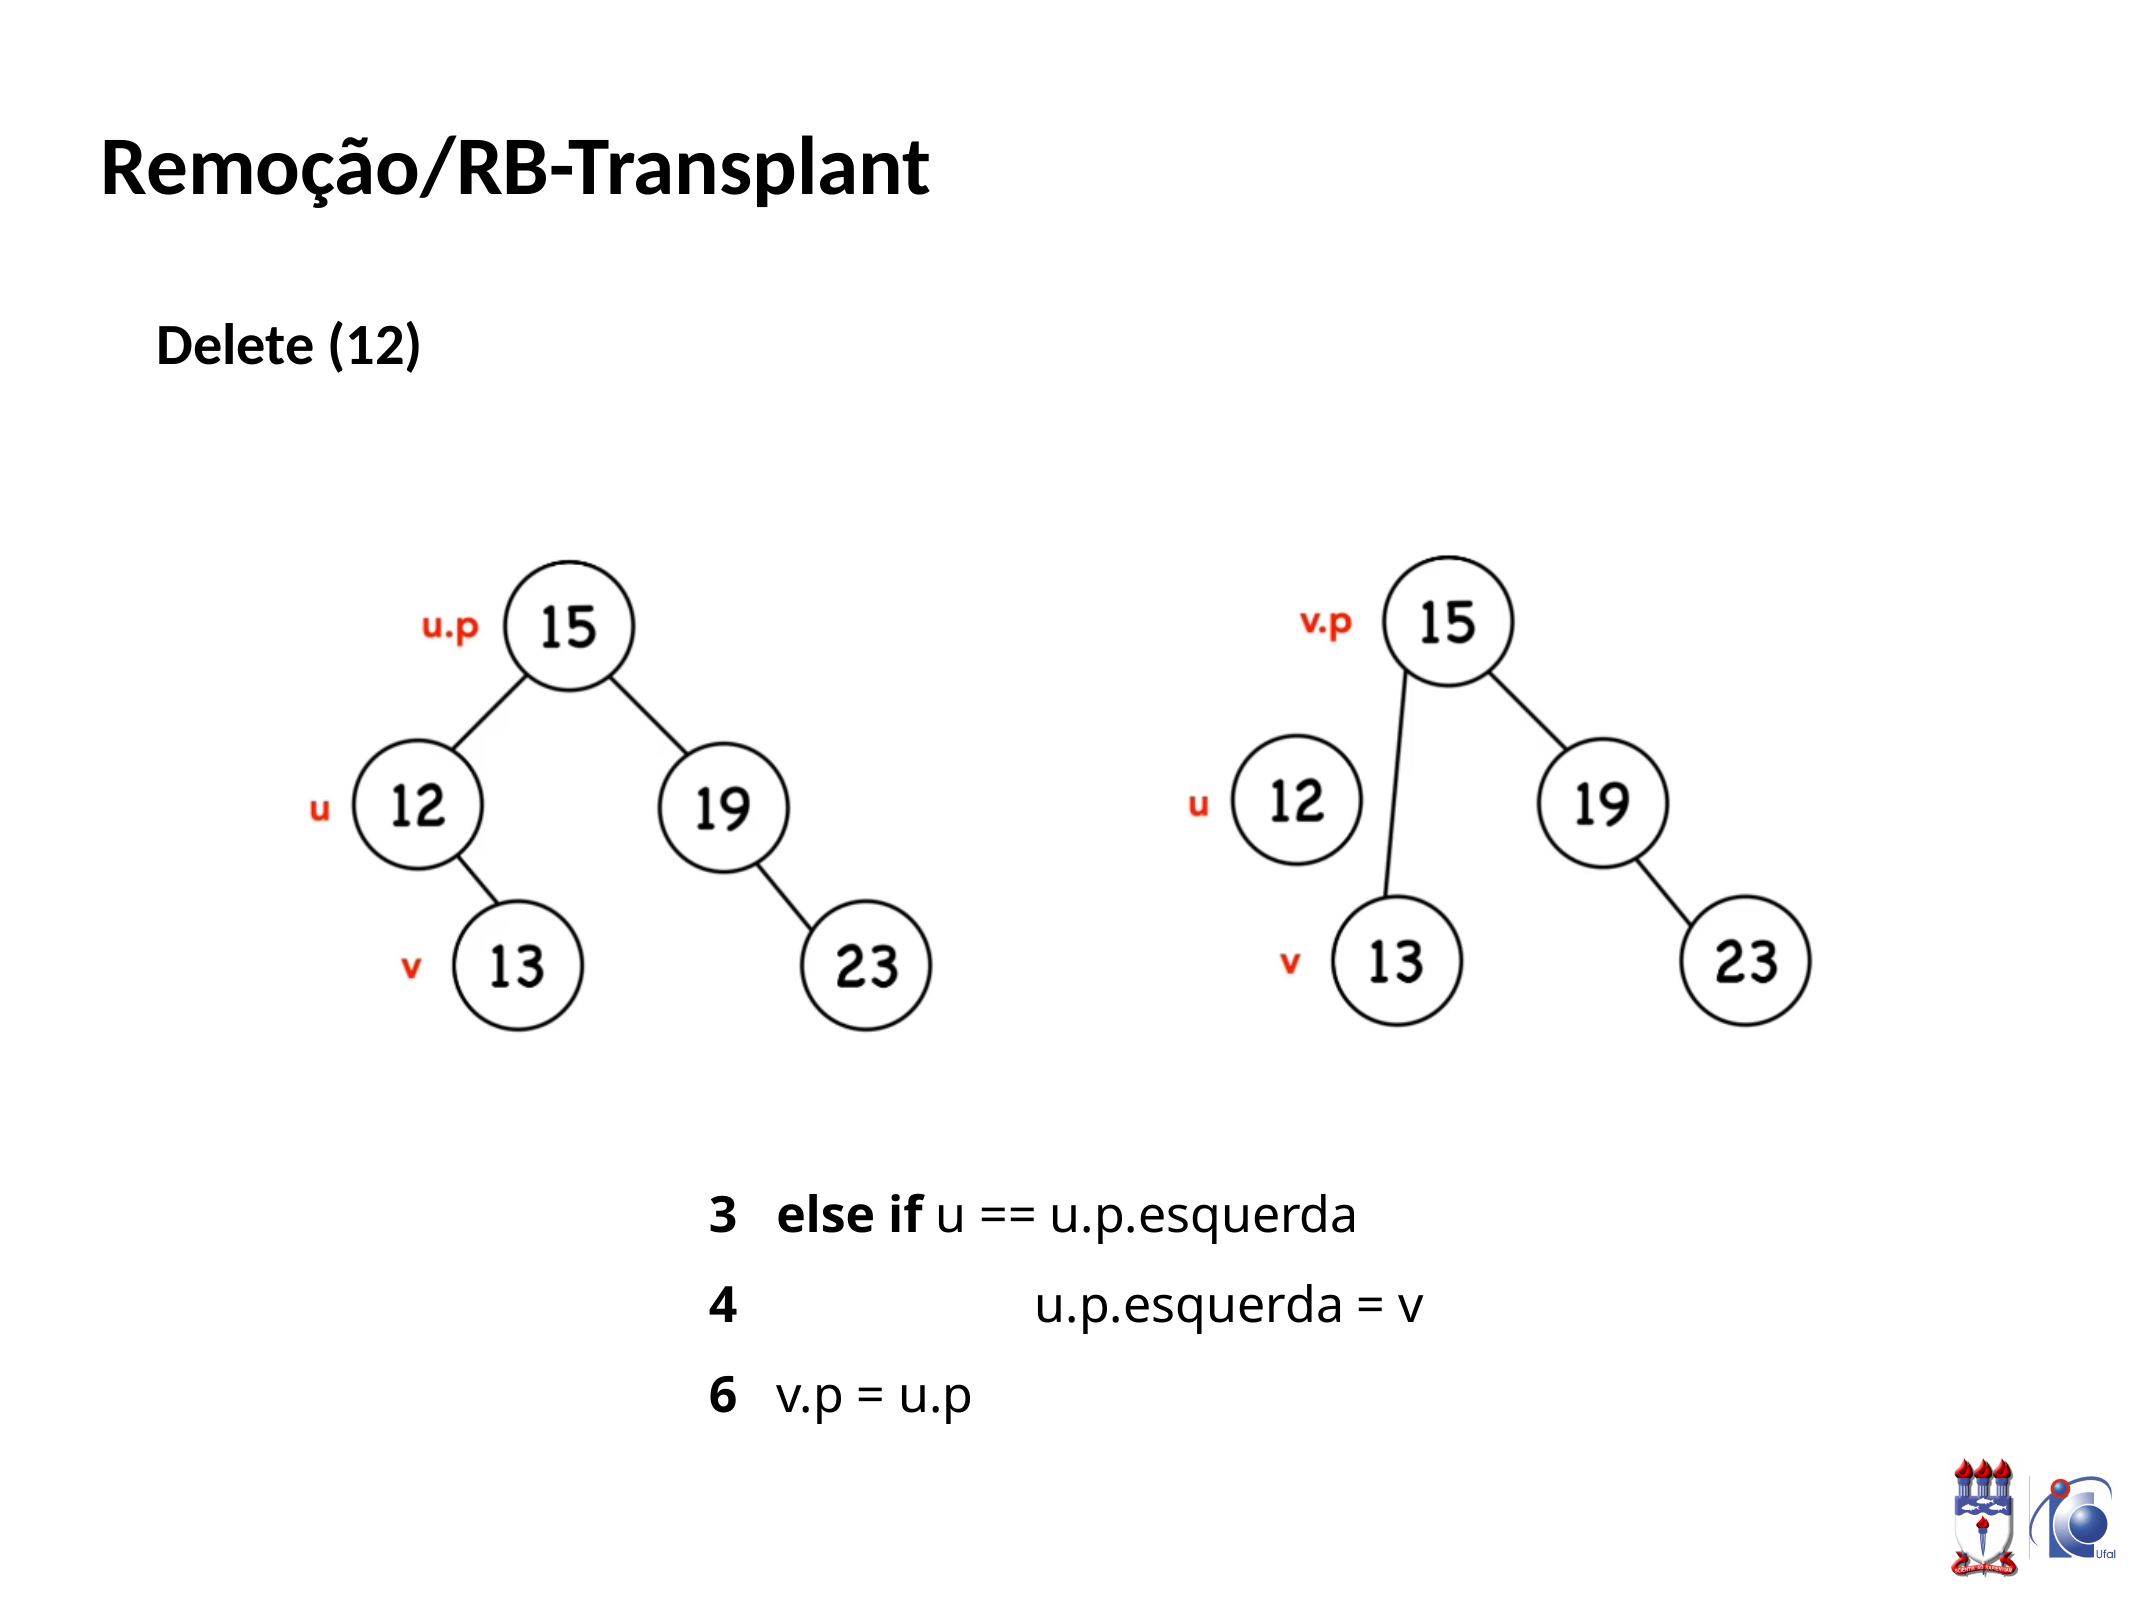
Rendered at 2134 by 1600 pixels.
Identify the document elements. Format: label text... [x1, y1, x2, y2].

picture [1948, 1456, 2019, 1579]
picture [2028, 1476, 2116, 1559]
picture [1147, 515, 1858, 1107]
picture [275, 493, 980, 1107]
title Remoção/RB-Transplant [92, 72, 2042, 250]
text_box 3 else if u == u.p.esquerda 4 u.p.esquerda = v 6 v.p = u.p [693, 1145, 1440, 1490]
text_box Delete (12) [141, 298, 439, 384]
